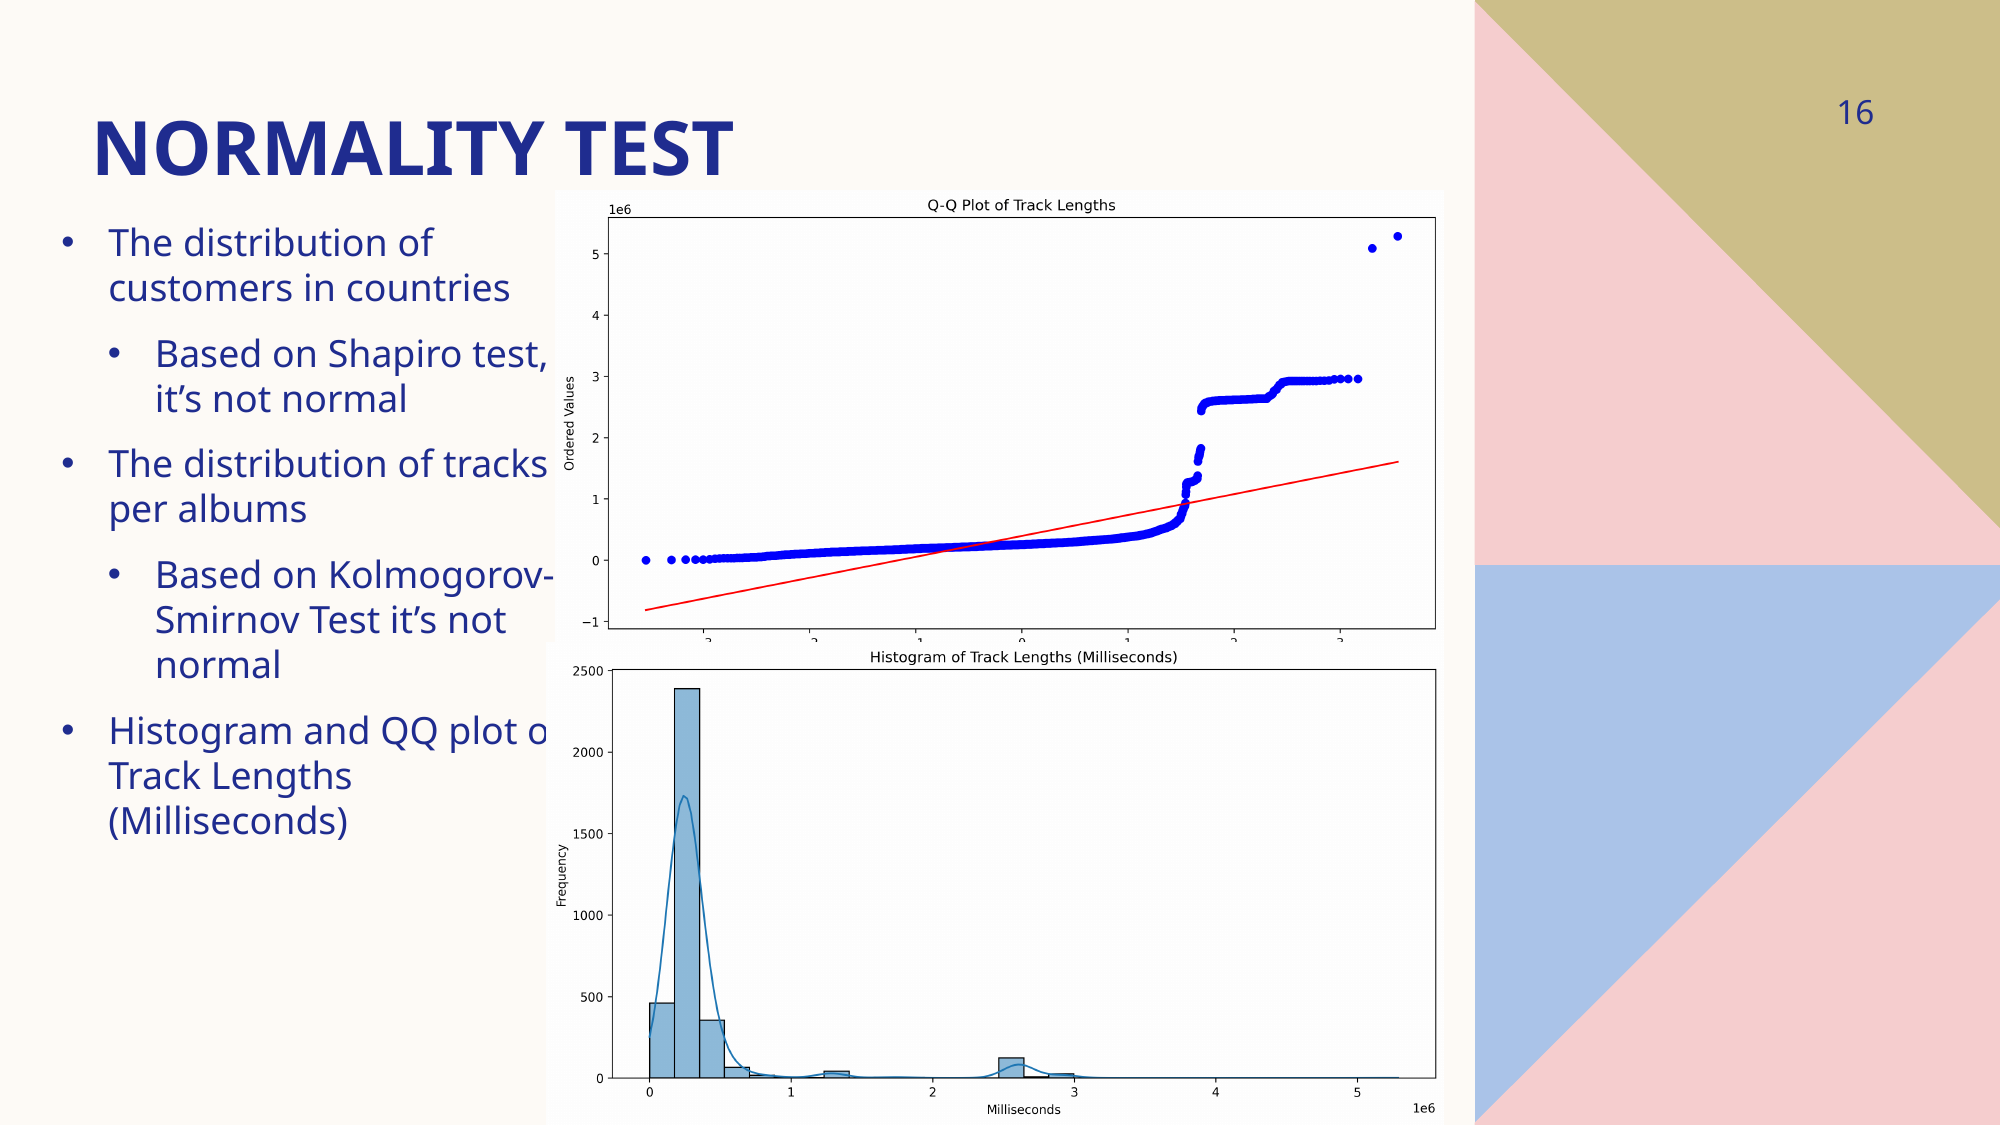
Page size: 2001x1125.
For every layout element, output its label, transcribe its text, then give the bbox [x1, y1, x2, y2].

list The distribution of customers in countries Based on Shapiro test, it’s not normal The distribution of tracks per albums Based on Kolmogorov-Smirnov Test it’s not normal Histogram and QQ plot of Track Lengths (Milliseconds) [46, 218, 555, 829]
slide_number 16 [1712, 75, 1875, 153]
picture [546, 190, 1444, 1125]
title Normality test [75, 0, 1355, 191]
